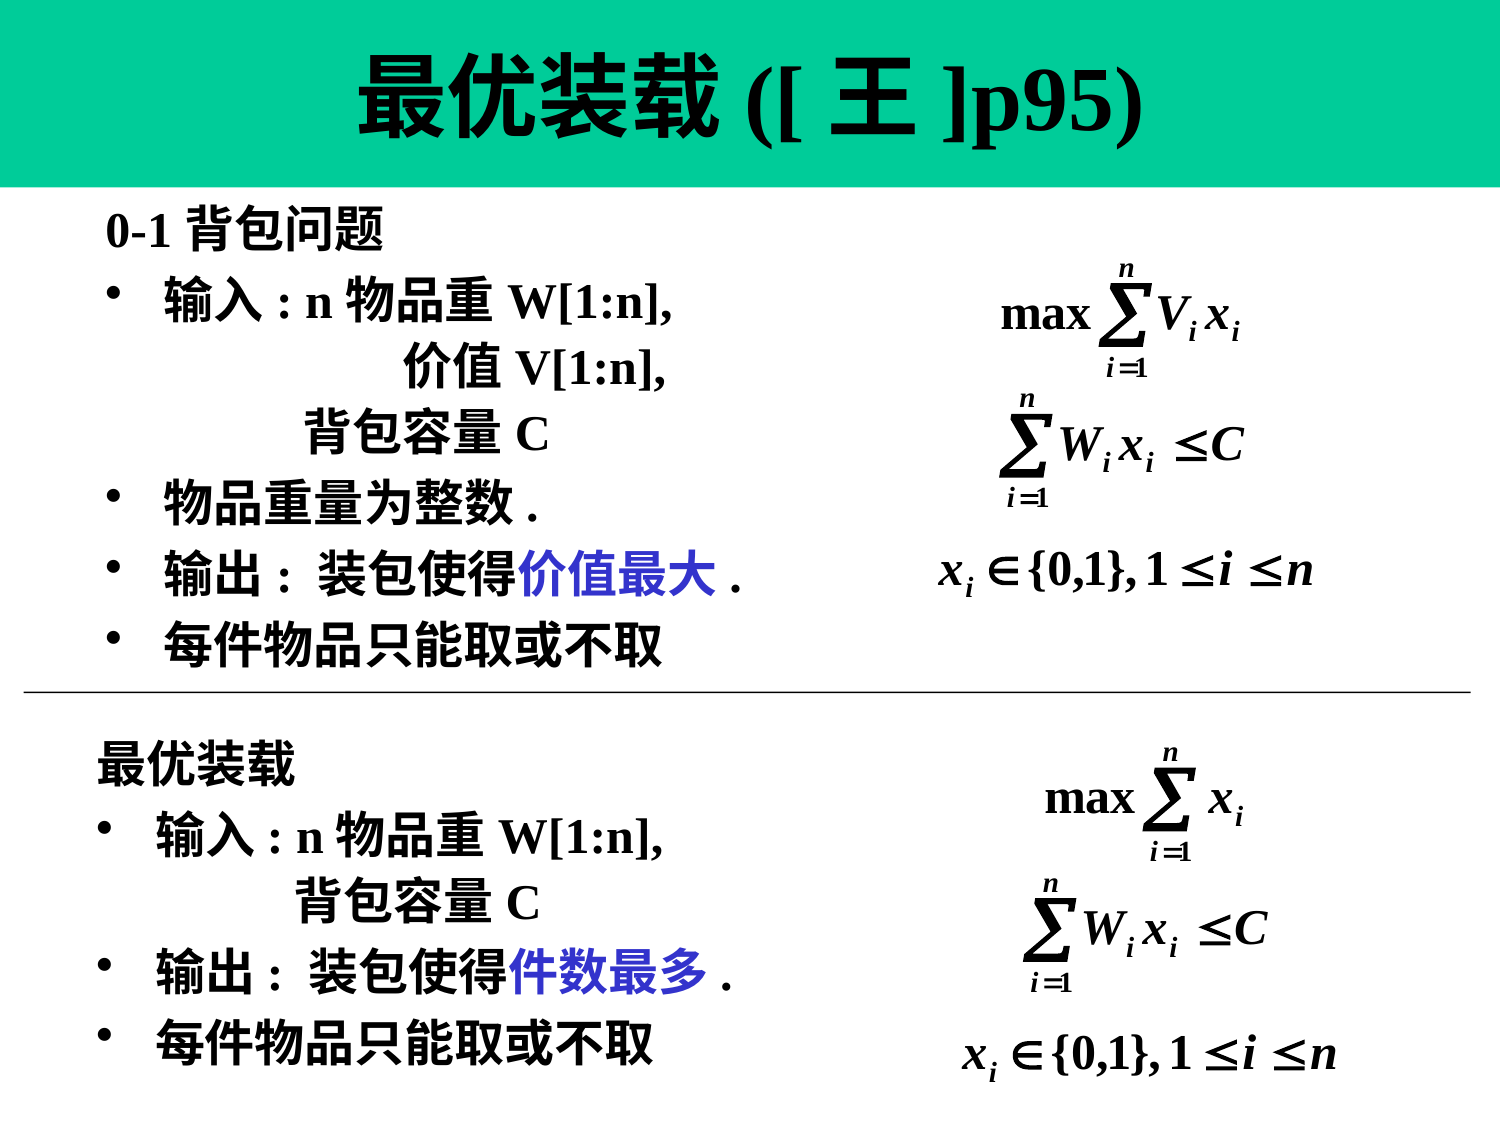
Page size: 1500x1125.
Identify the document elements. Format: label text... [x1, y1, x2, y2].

title 最优装载([王]p95) [0, 0, 1500, 188]
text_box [950, 727, 1348, 1095]
text_box 0-1背包问题 输入: n物品重W[1:n], 价值V[1:n], 背包容量C 物品重量为整数. 输出: 装包使得价值最大. 每件物品只能取或不取 [90, 184, 769, 681]
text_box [926, 243, 1324, 611]
text_box 最优装载 输入: n物品重W[1:n], 背包容量C 输出: 装包使得件数最多. 每件物品只能取或不取 [81, 718, 760, 1079]
